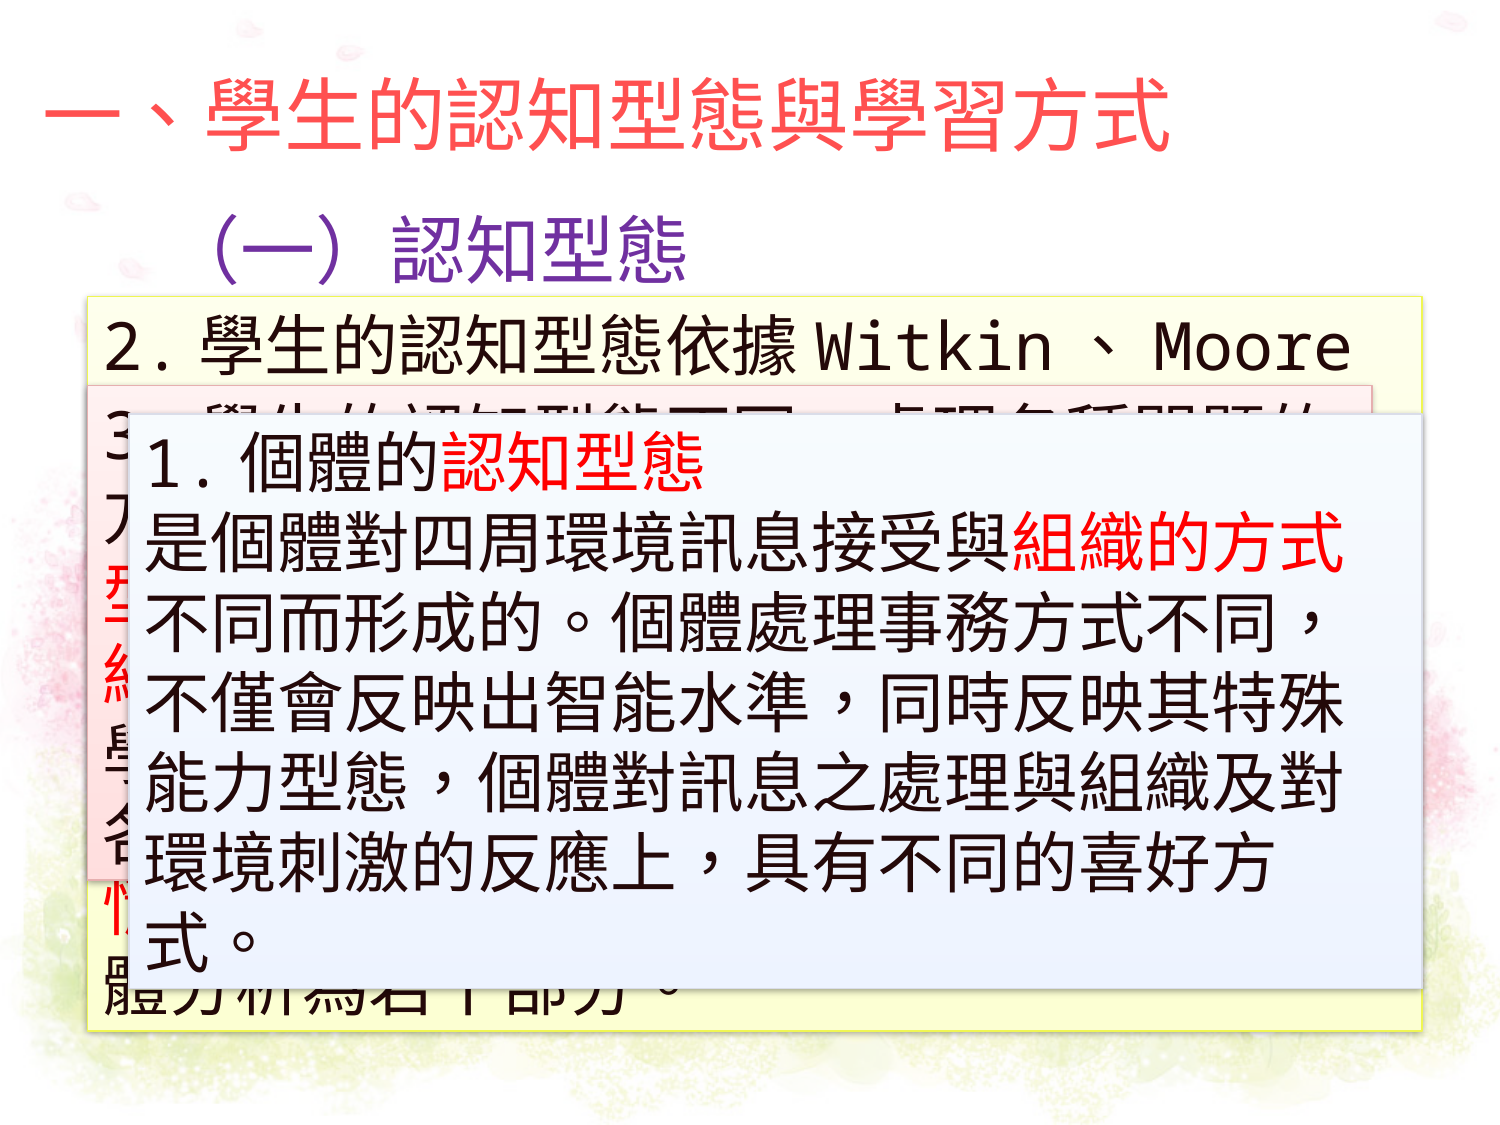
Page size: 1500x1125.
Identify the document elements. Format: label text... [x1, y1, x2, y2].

text_box （一）認知型態 [150, 196, 706, 294]
title 一、學生的認知型態與學習方式 [0, 19, 1220, 207]
text_box 1.個體的認知型態 是個體對四周環境訊息接受與組織的方式不同而形成的。個體處理事務方式不同，不僅會反映出智能水準，同時反映其特殊能力型態，個體對訊息之處理與組織及對環境刺激的反應上，具有不同的喜好方式。 [128, 413, 1423, 989]
text_box 2.學生的認知型態依據Witkin、Moore和Goodenouph（1997)的分類可分成情境依賴與情境獨立兩類型。 情境依賴者將整體視覺範圍視為一個整體，無法單獨將其中各要素作抽離，不能專注於其中某一細節，也無法將全體分析為不同部分； 情境獨立者，從整體中看出抽離部分，將整體分析為若干部分。 [87, 887, 1423, 1032]
text_box 2.學生的認知型態依據Witkin、Moore和Goodenouph（1997)的分類可分成情境依賴與情境獨立兩類型。 情境依賴者將整體視覺範圍視為一個整體，無法單獨將其中各要素作抽離，不能專注於其中某一細節，也無法將全體分析為不同部分； 情境獨立者，從整體中看出抽離部分，將整體分析為若干部分。 [87, 296, 1423, 412]
text_box 3.學生的認知型態不同，處理各種問題的方式也顯現出不同的風格。例如情境依賴型的學生，必須給予整體性的指導，採用結構化情境引導學生學習；情境獨立型的學生，教師可以考慮進行個別指導，提供各種獨立情境讓學生進行學習活動。 [87, 385, 1373, 881]
